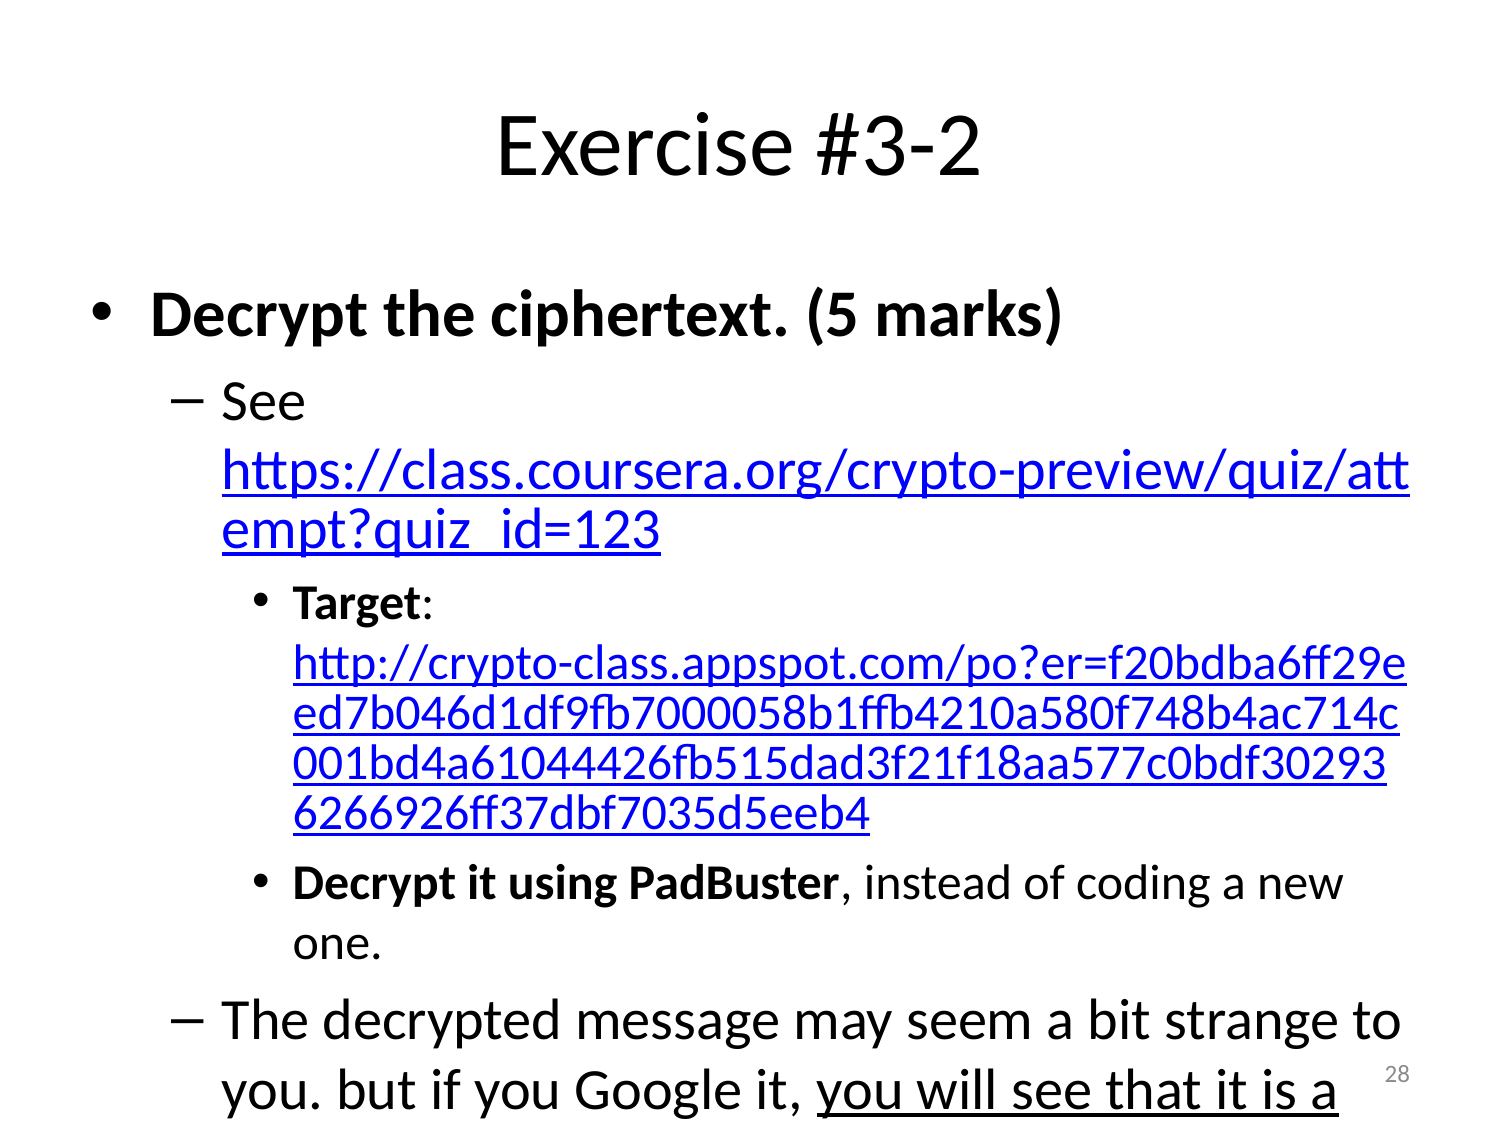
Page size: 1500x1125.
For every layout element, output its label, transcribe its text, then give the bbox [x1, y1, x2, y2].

list Decrypt the ciphertext. (5 marks) See https://class.coursera.org/crypto-preview/quiz/attempt?quiz_id=123 Target: http://crypto-class.appspot.com/po?er=f20bdba6ff29eed7b046d1df9fb7000058b1ffb4210a580f748b4ac714c001bd4a61044426fb515dad3f21f18aa577c0bdf302936266926ff37dbf7035d5eeb4 Decrypt it using PadBuster, instead of coding a new one. The decrypted message may seem a bit strange to you. but if you Google it, you will see that it is a famous cryptographic sentence.  [75, 262, 1425, 1005]
title Exercise #3-2 [75, 45, 1425, 233]
slide_number 28 [1074, 1042, 1425, 1103]
